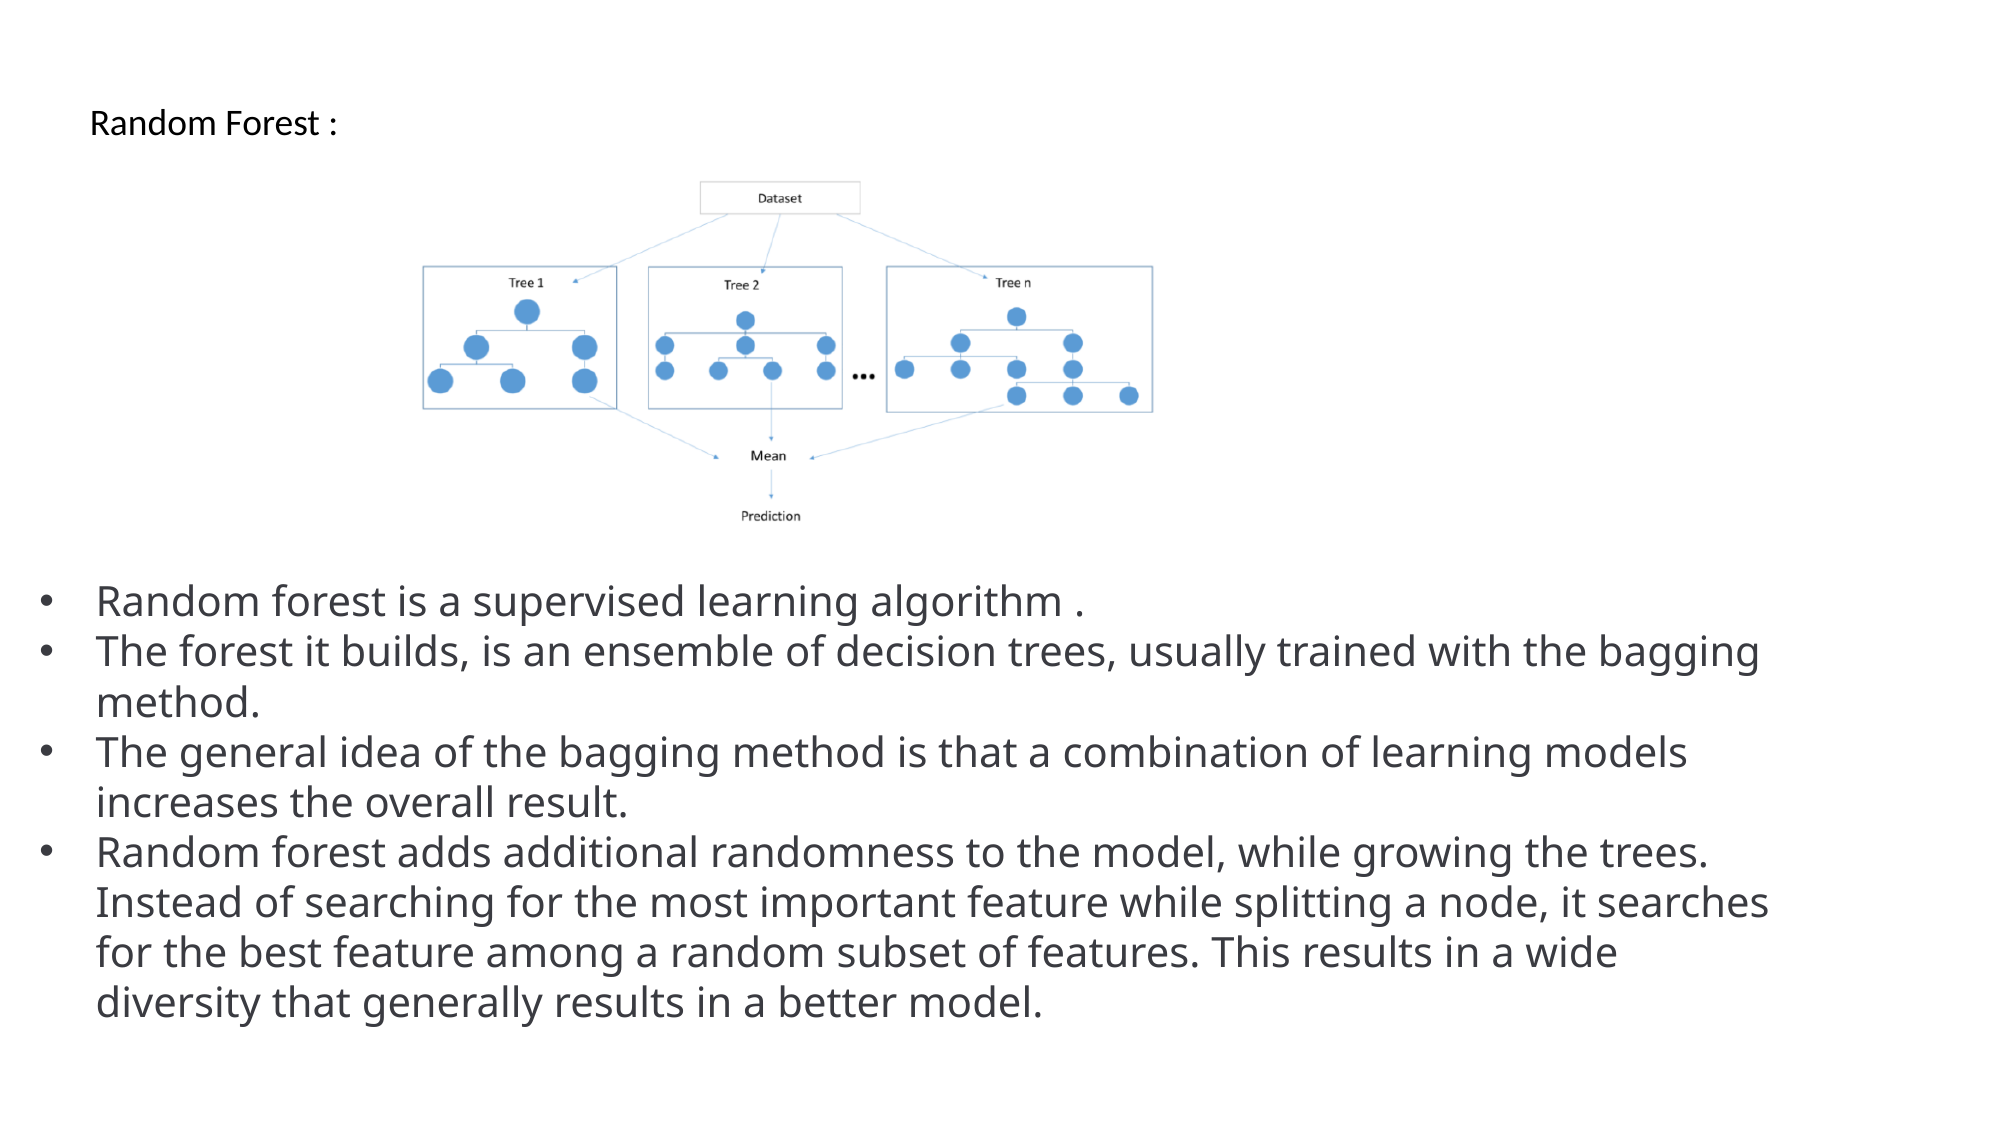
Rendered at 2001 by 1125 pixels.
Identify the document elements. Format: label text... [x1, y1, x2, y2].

text_box Random Forest : [75, 90, 391, 150]
text_box Random forest is a supervised learning algorithm . The forest it builds, is an ensemble of decision trees, usually trained with the bagging method. The general idea of the bagging method is that a combination of learning models increases the overall result. Random forest adds additional randomness to the model, while growing the trees. Instead of searching for the most important feature while splitting a node, it searches for the best feature among a random subset of features. This results in a wide diversity that generally results in a better model. [24, 567, 1788, 1033]
picture [390, 150, 1178, 547]
